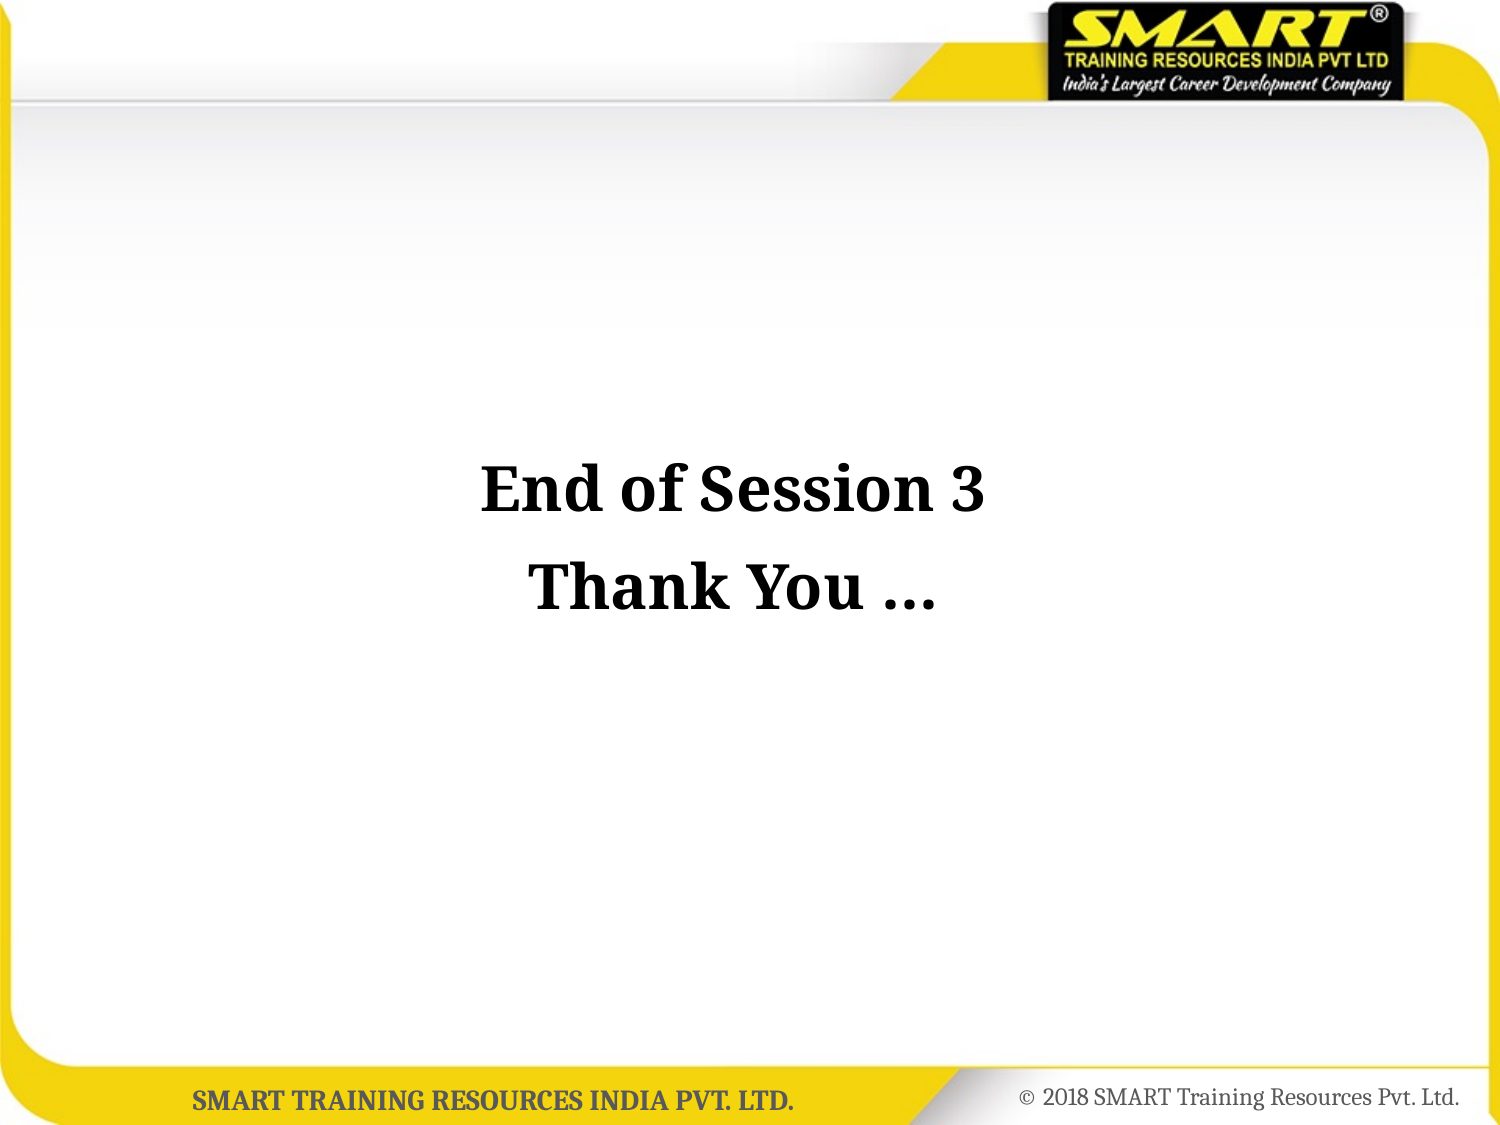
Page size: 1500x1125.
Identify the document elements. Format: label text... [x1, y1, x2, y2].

picture [0, 0, 1500, 1125]
text_box End of Session 3 Thank You … [418, 427, 1049, 630]
